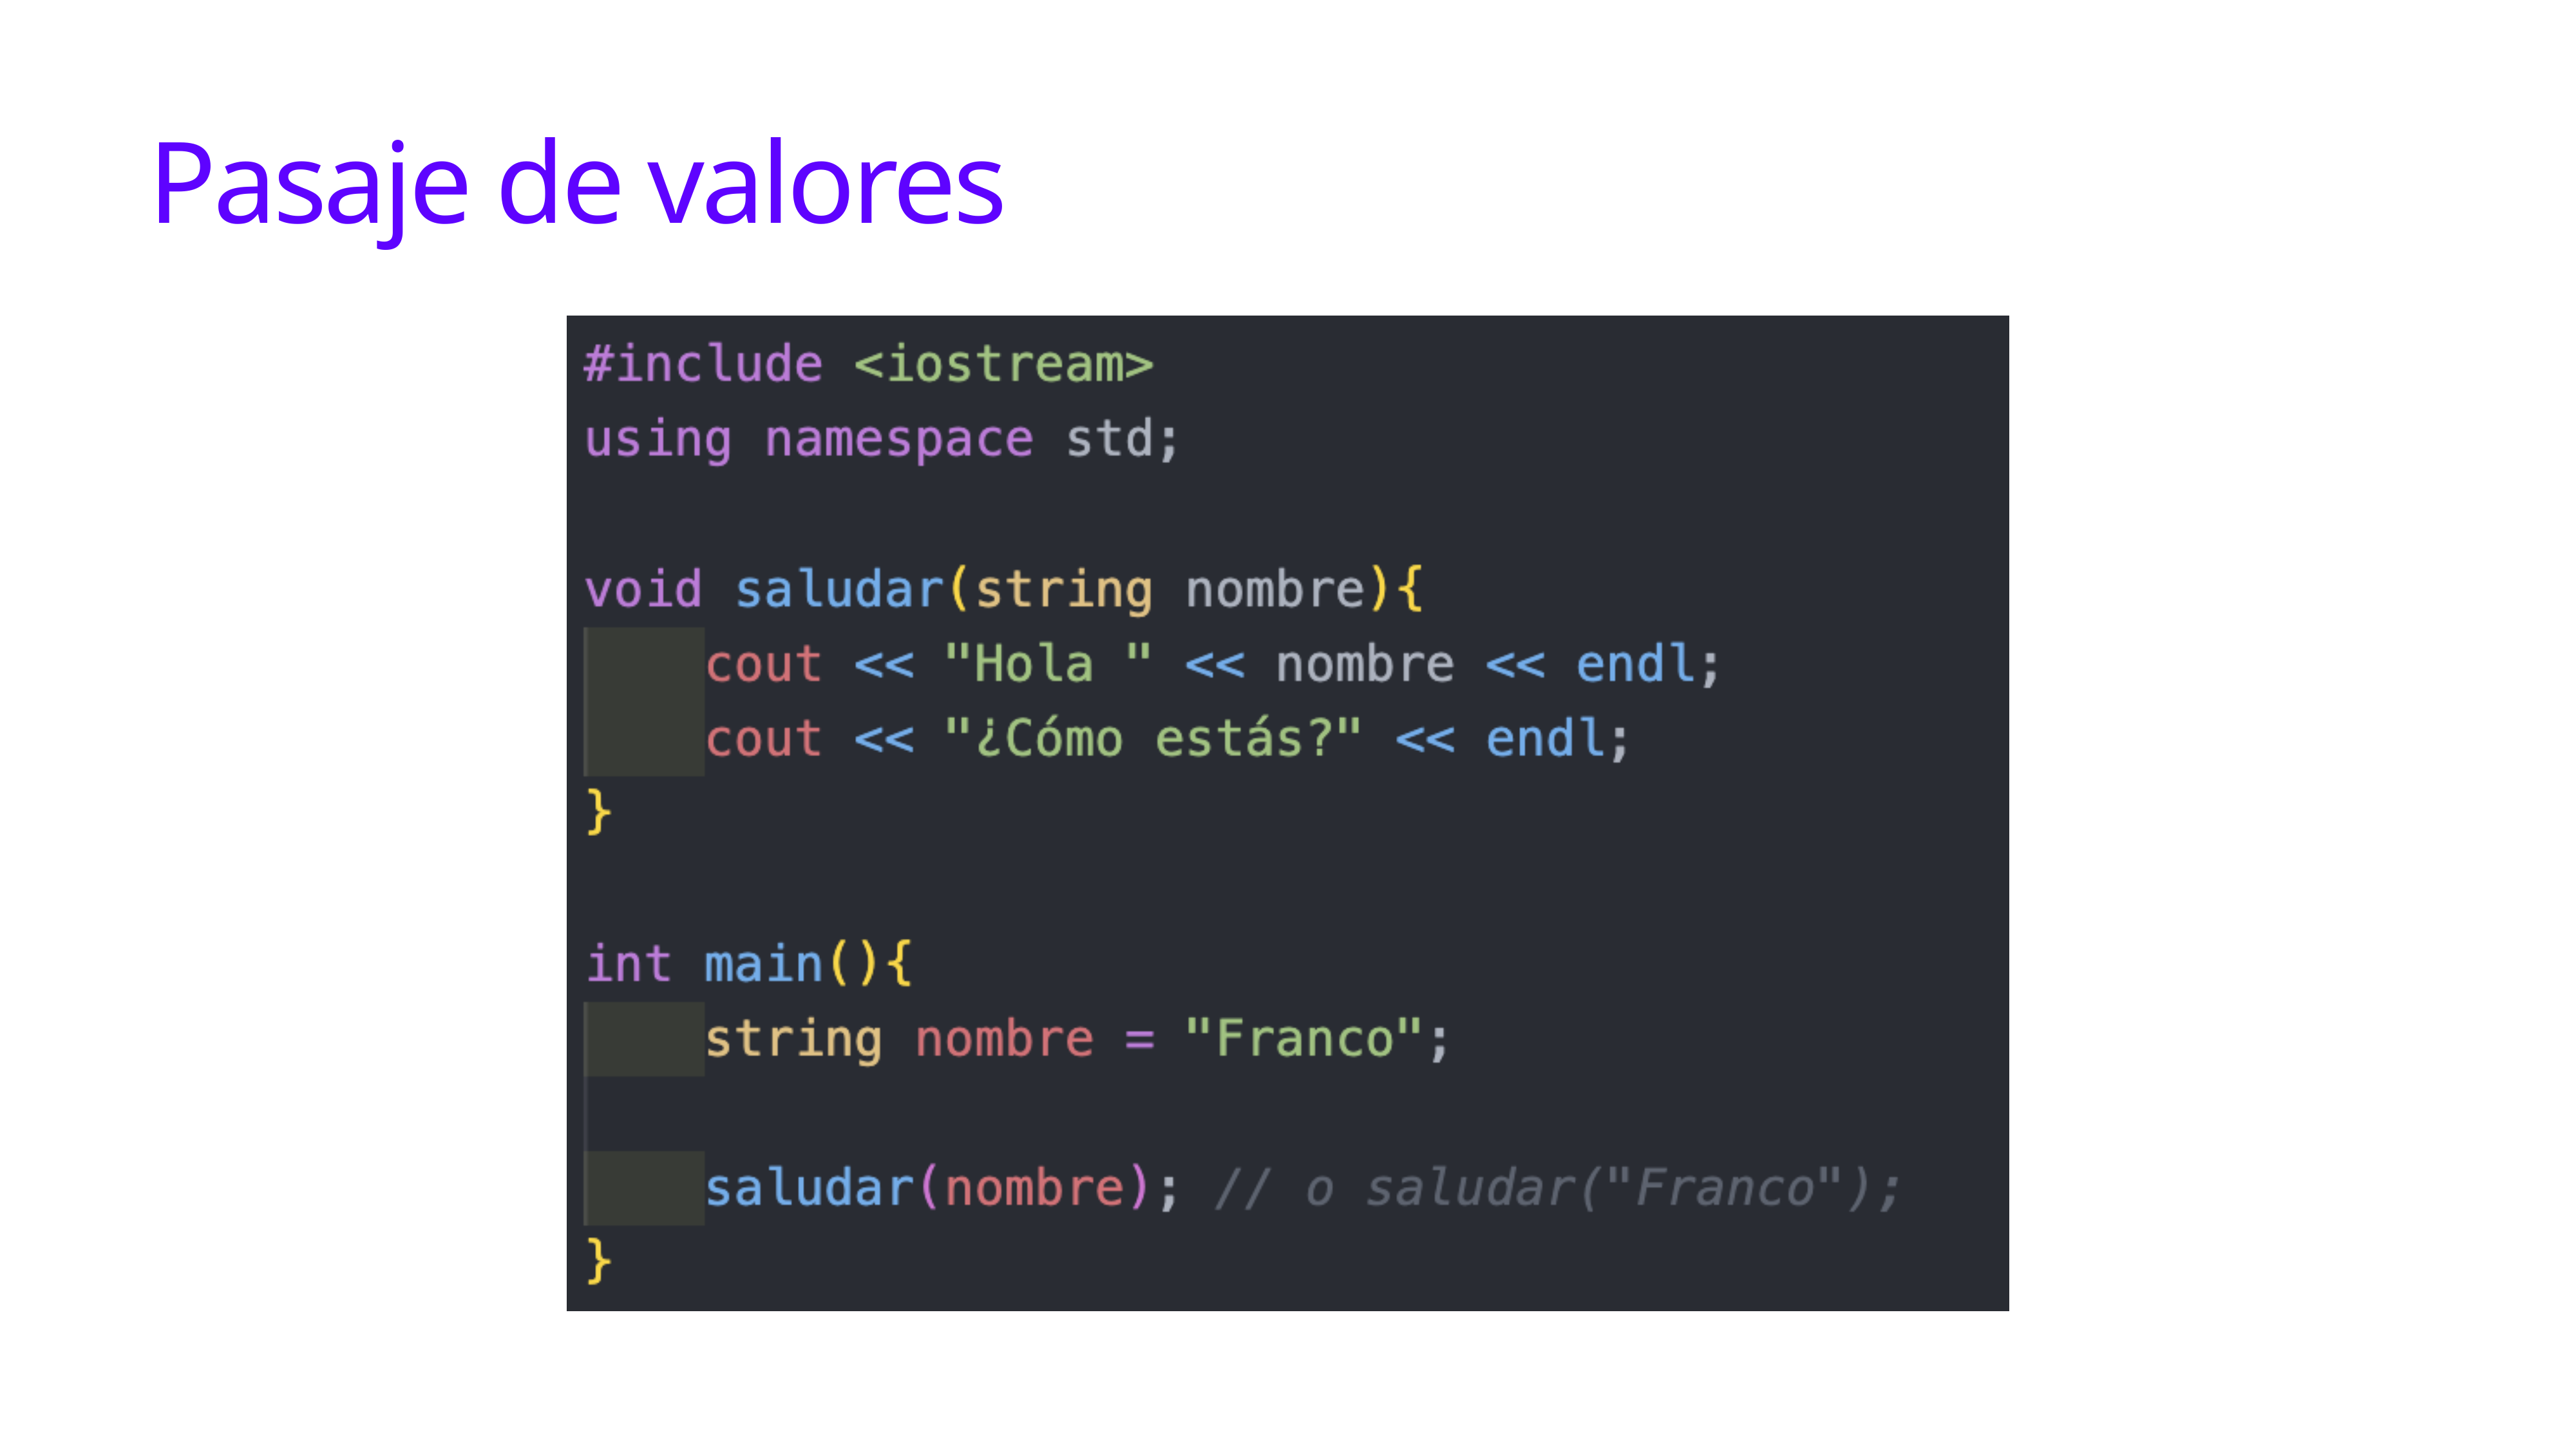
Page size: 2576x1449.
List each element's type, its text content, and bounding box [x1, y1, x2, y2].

title Pasaje de valores [0, 86, 1185, 251]
picture [567, 316, 2009, 1311]
